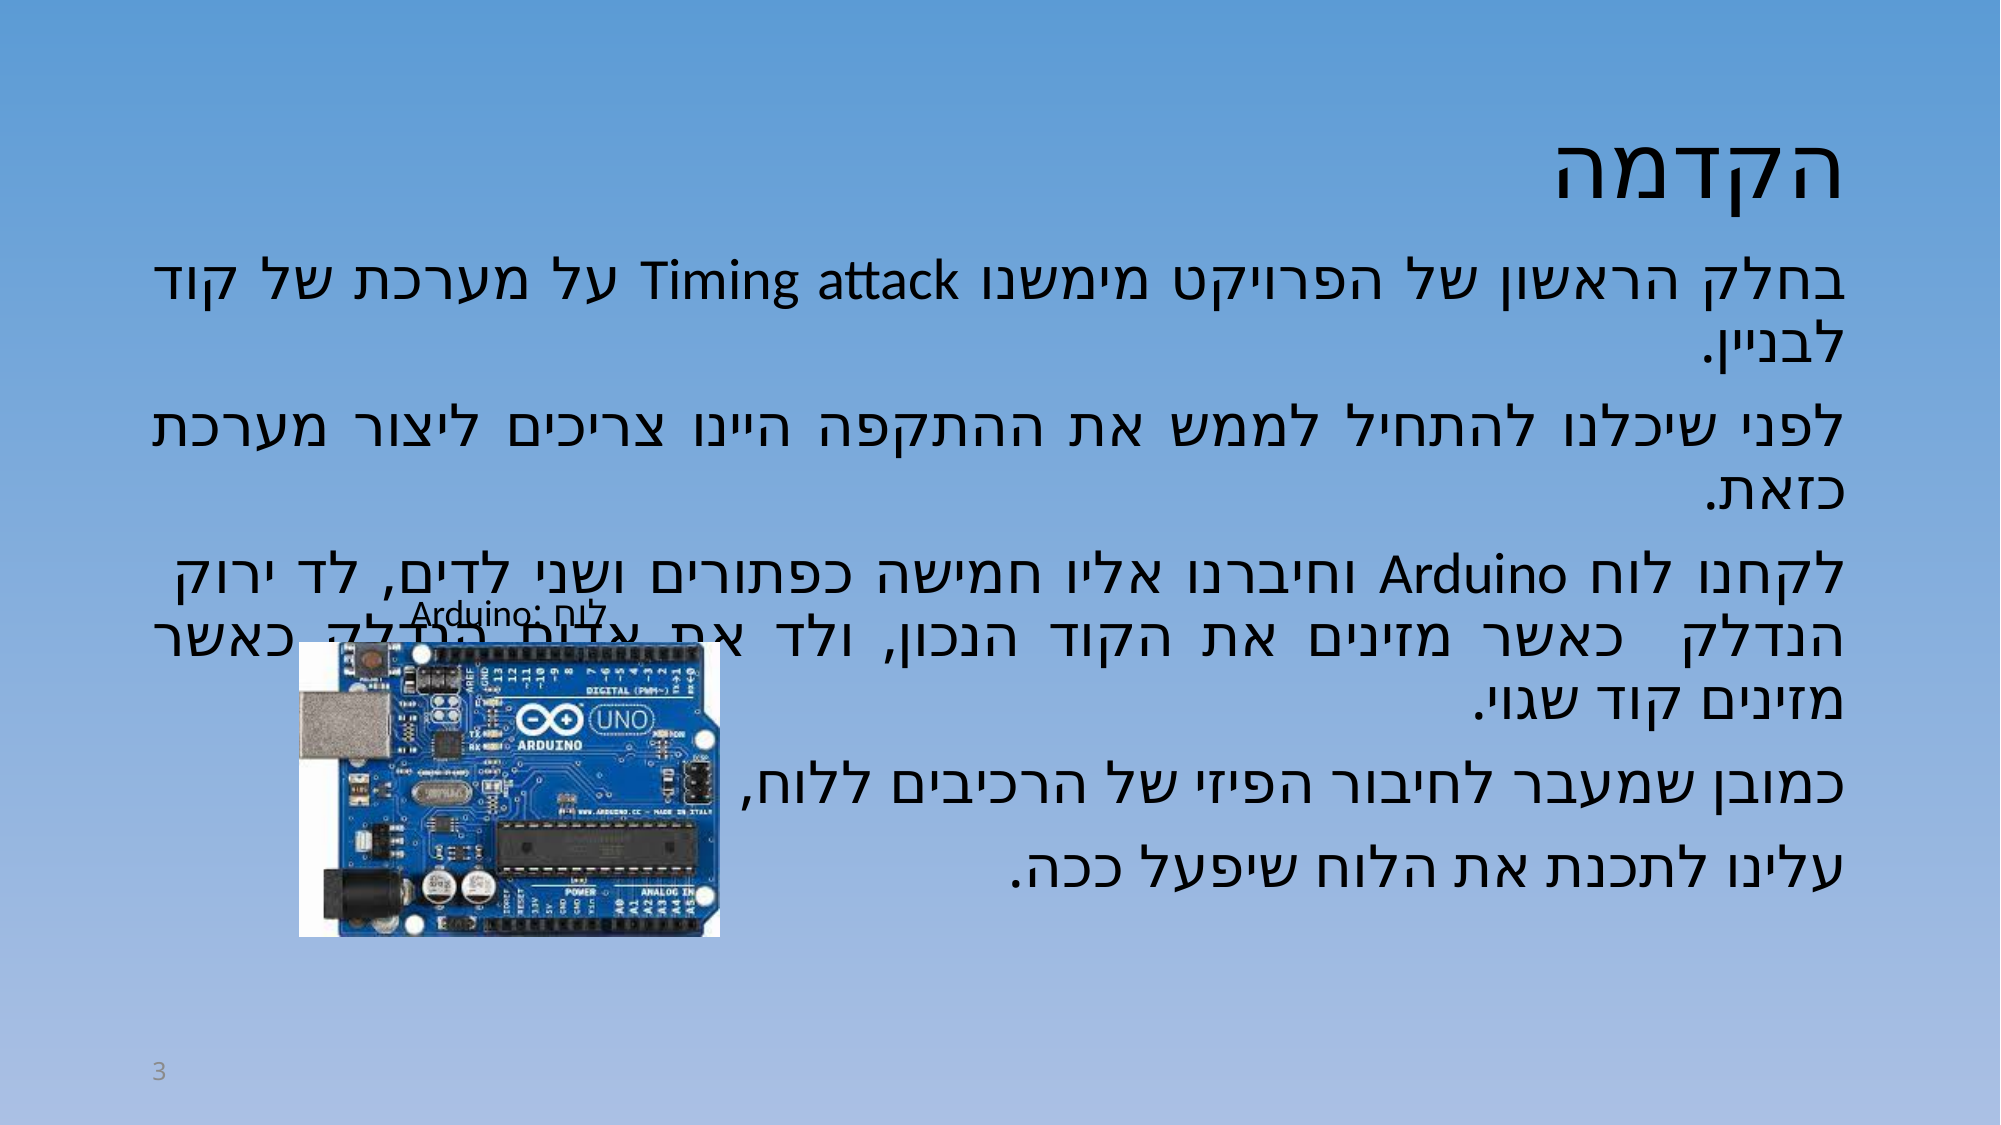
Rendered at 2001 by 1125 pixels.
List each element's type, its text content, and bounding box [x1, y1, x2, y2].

title הקדמה [137, 59, 1863, 242]
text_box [299, 581, 720, 937]
slide_number 3 [137, 1042, 588, 1103]
list בחלק הראשון של הפרויקט מימשנו Timing attack על מערכת של קוד לבניין. לפני שיכלנו להתחיל לממש את ההתקפה היינו צריכים ליצור מערכת כזאת. לקחנו לוח Arduino וחיברנו אליו חמישה כפתורים ושני לדים, לד ירוק הנדלק כאשר מזינים את הקוד הנכון, ולד את אדום הנדלק כאשר מזינים קוד שגוי. כמובן שמעבר לחיבור הפיזי של הרכיבים ללוח, עלינו לתכנת את הלוח שיפעל ככה. [137, 242, 1863, 956]
